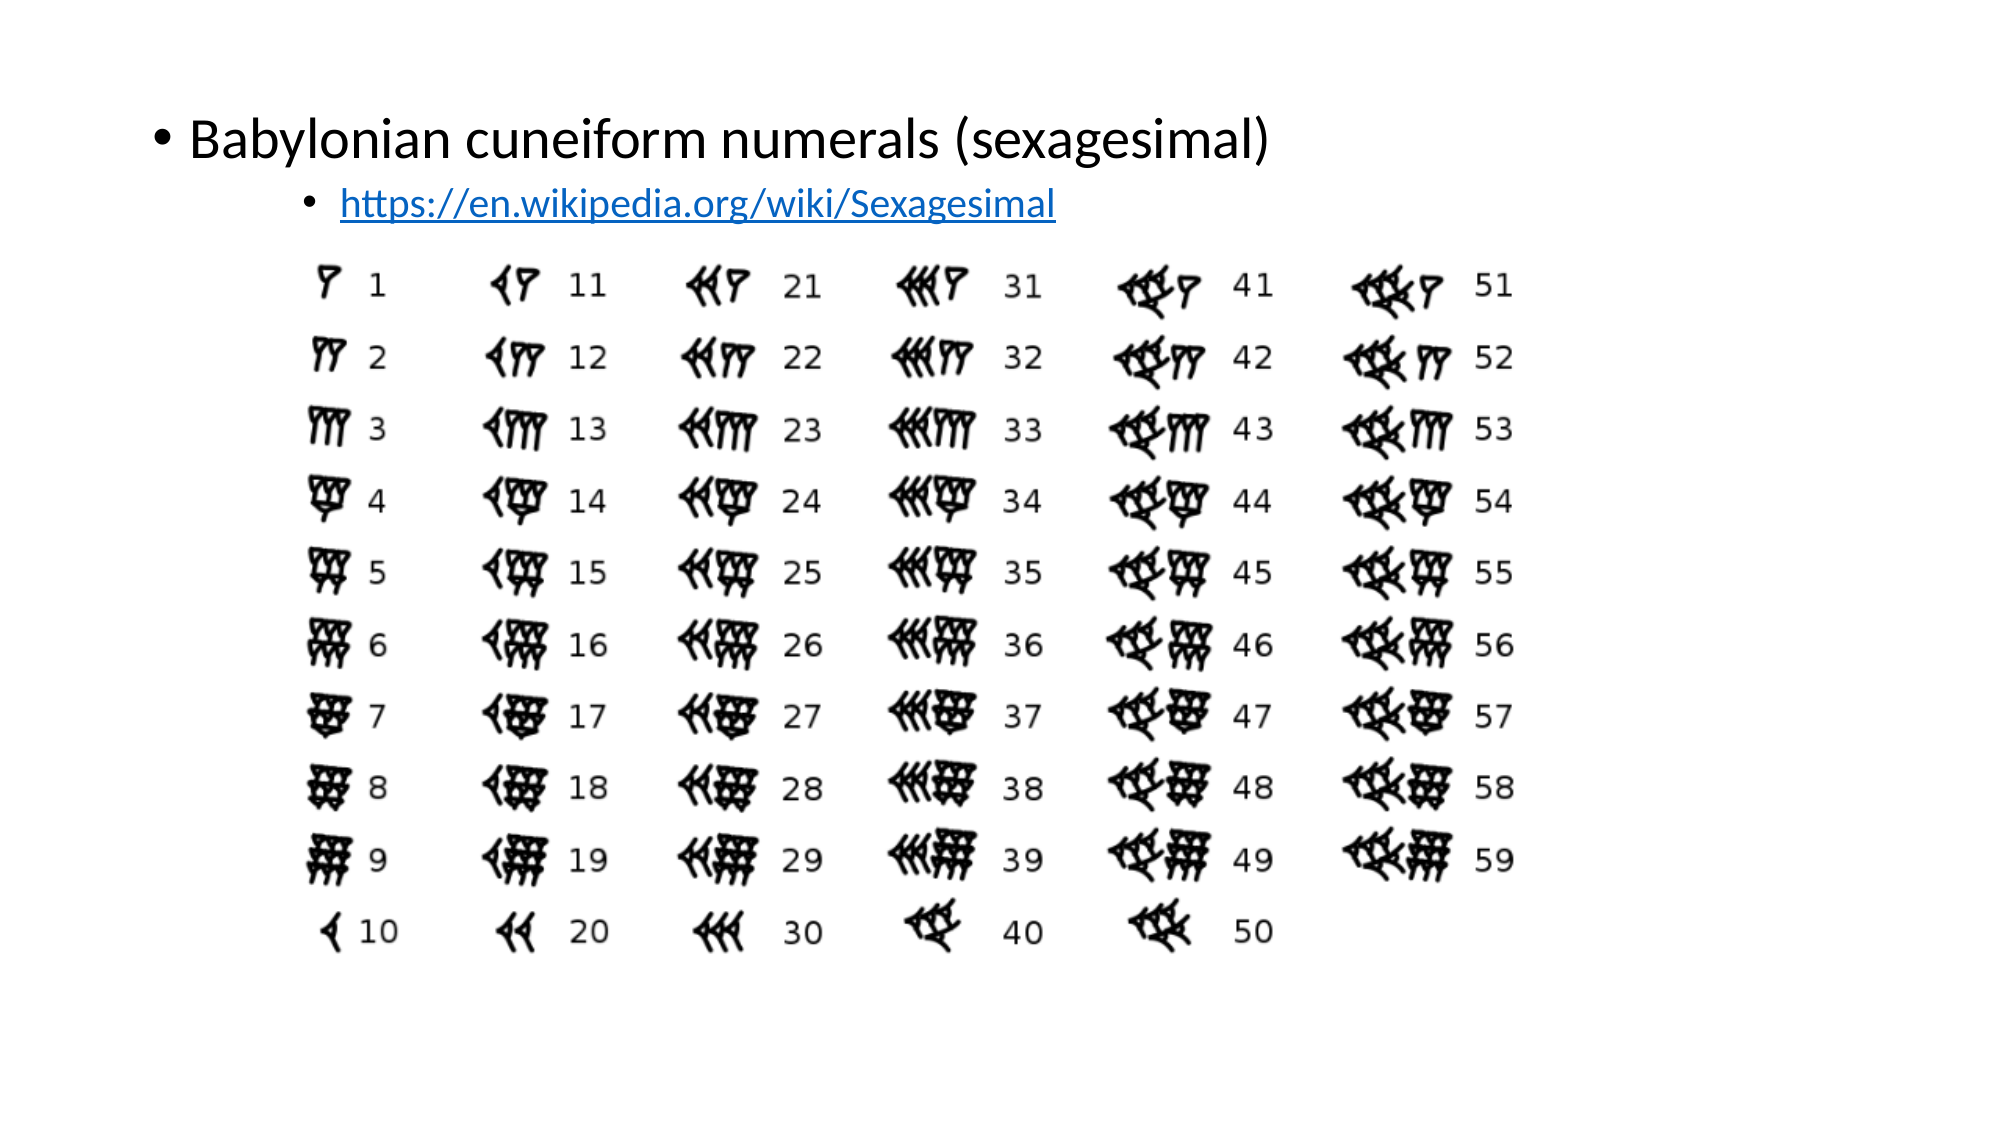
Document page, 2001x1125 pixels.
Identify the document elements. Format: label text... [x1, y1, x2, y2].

list Babylonian cuneiform numerals (sexagesimal) https://en.wikipedia.org/wiki/Sexagesimal [137, 100, 1863, 1040]
picture [286, 247, 1537, 972]
